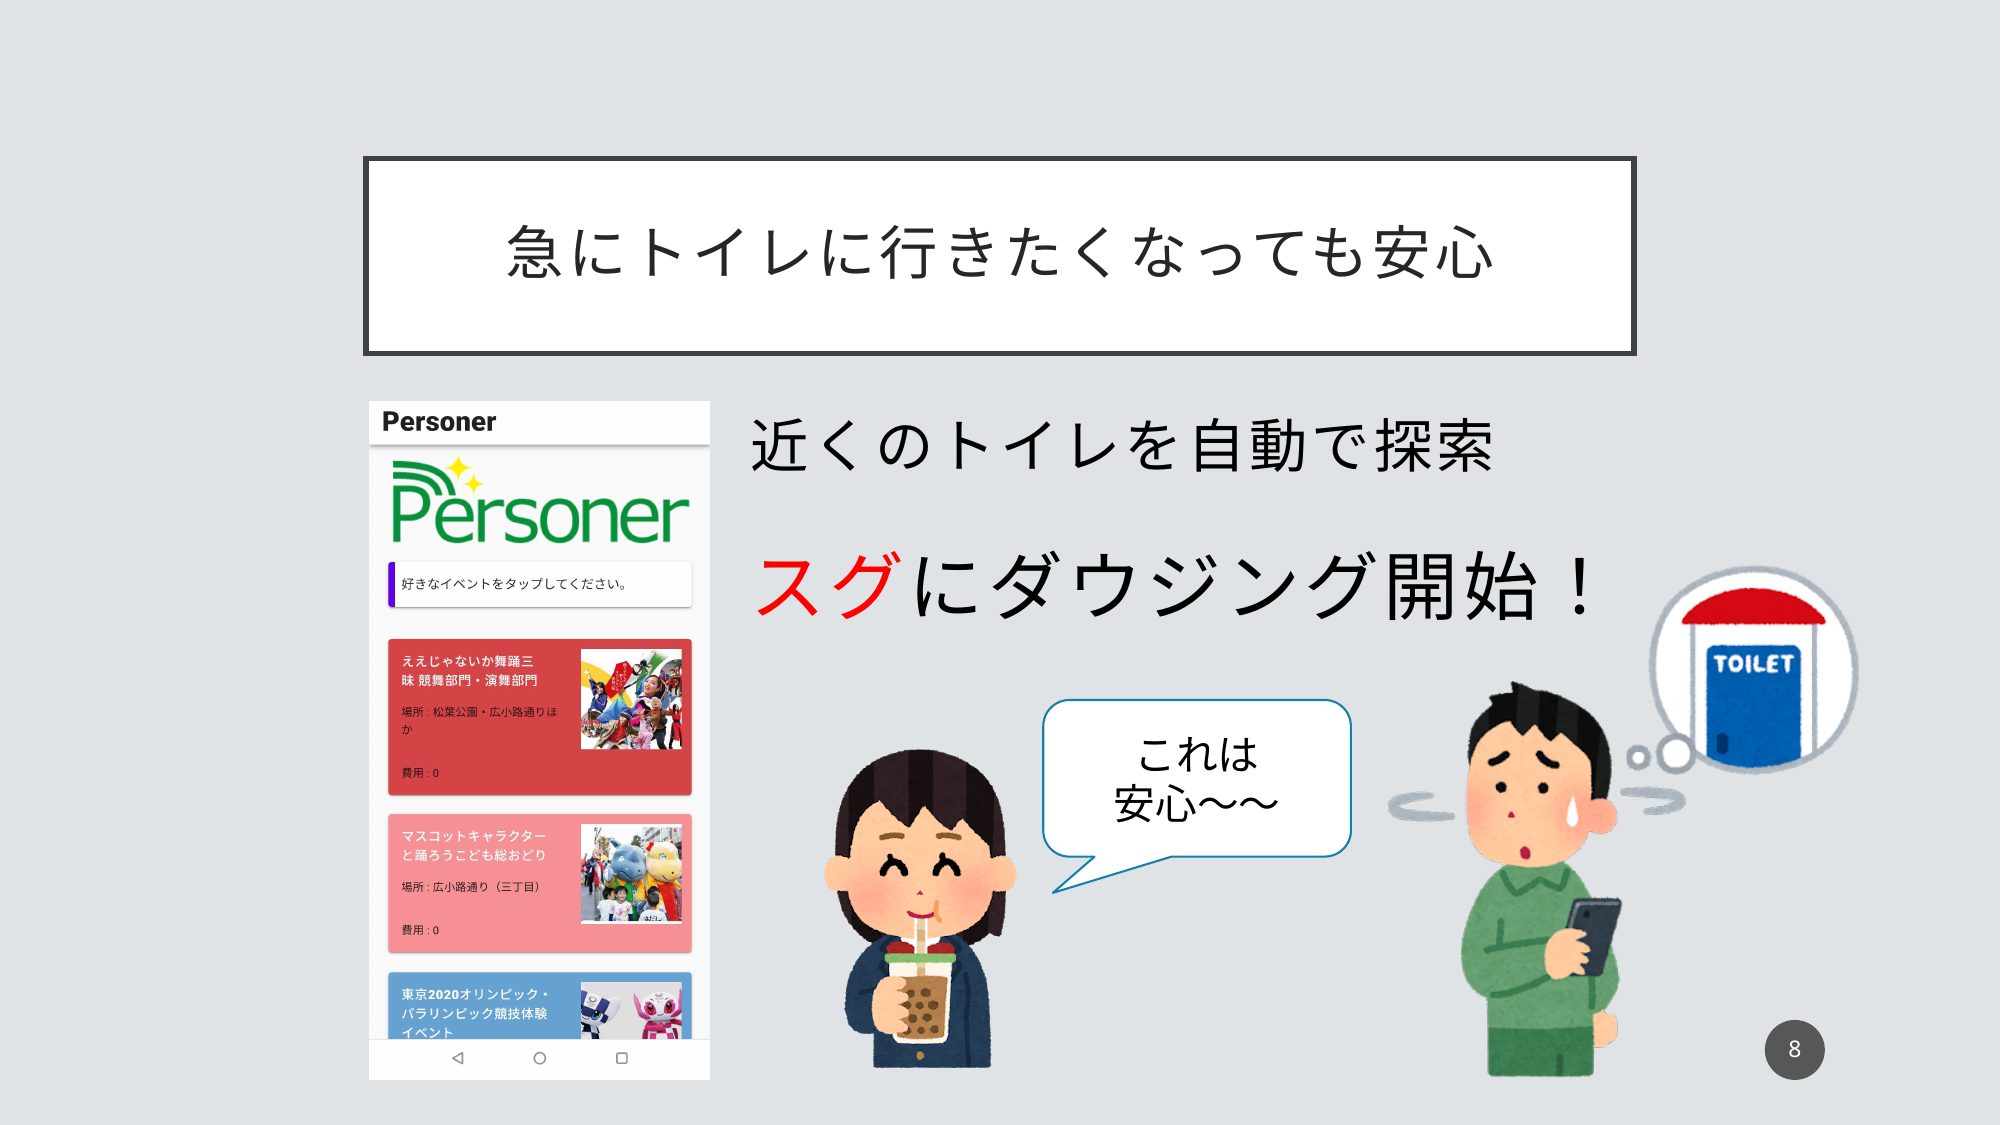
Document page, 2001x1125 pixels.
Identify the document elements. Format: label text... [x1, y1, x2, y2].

text_box これは 安心〜〜 [1042, 698, 1352, 885]
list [369, 401, 710, 1080]
picture [1384, 564, 1864, 1080]
text_box 近くのトイレを自動で探索 スグにダウジング開始！ [735, 401, 1753, 727]
title 急にトイレに行きたくなっても安心 [363, 156, 1637, 356]
picture [757, 737, 1084, 1080]
